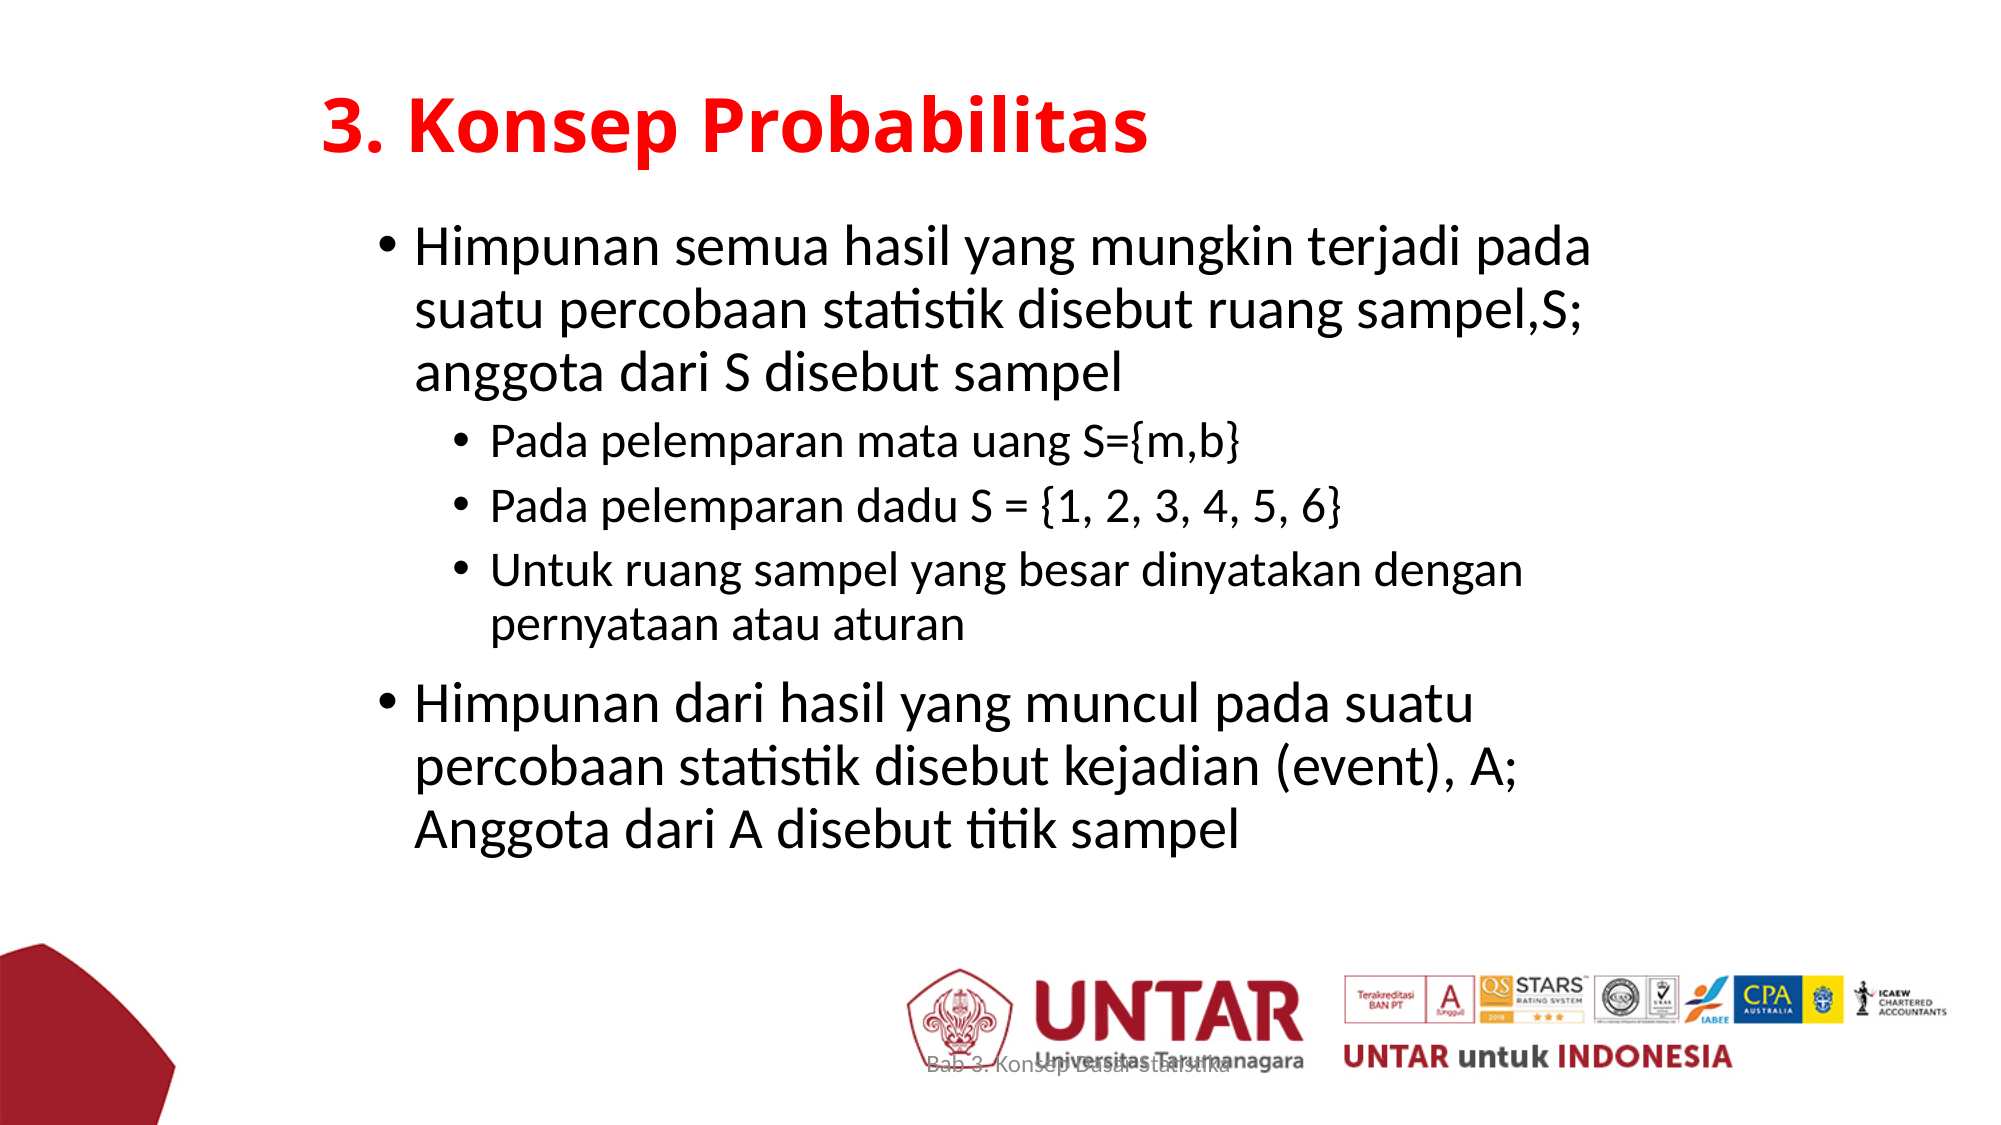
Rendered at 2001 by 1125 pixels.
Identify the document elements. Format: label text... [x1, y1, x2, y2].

list Himpunan semua hasil yang mungkin terjadi pada suatu percobaan statistik disebut ruang sampel,S; anggota dari S disebut sampel Pada pelemparan mata uang S={m,b} Pada pelemparan dadu S = {1, 2, 3, 4, 5, 6} Untuk ruang sampel yang besar dinyatakan dengan pernyataan atau aturan Himpunan dari hasil yang muncul pada suatu percobaan statistik disebut kejadian (event), A; Anggota dari A disebut titik sampel [362, 208, 1615, 1000]
footer Bab 3. Konsep Dasar Statistika [685, 1025, 1473, 1100]
picture [0, 0, 2001, 1125]
title 3. Konsep Probabilitas [306, 42, 1810, 215]
